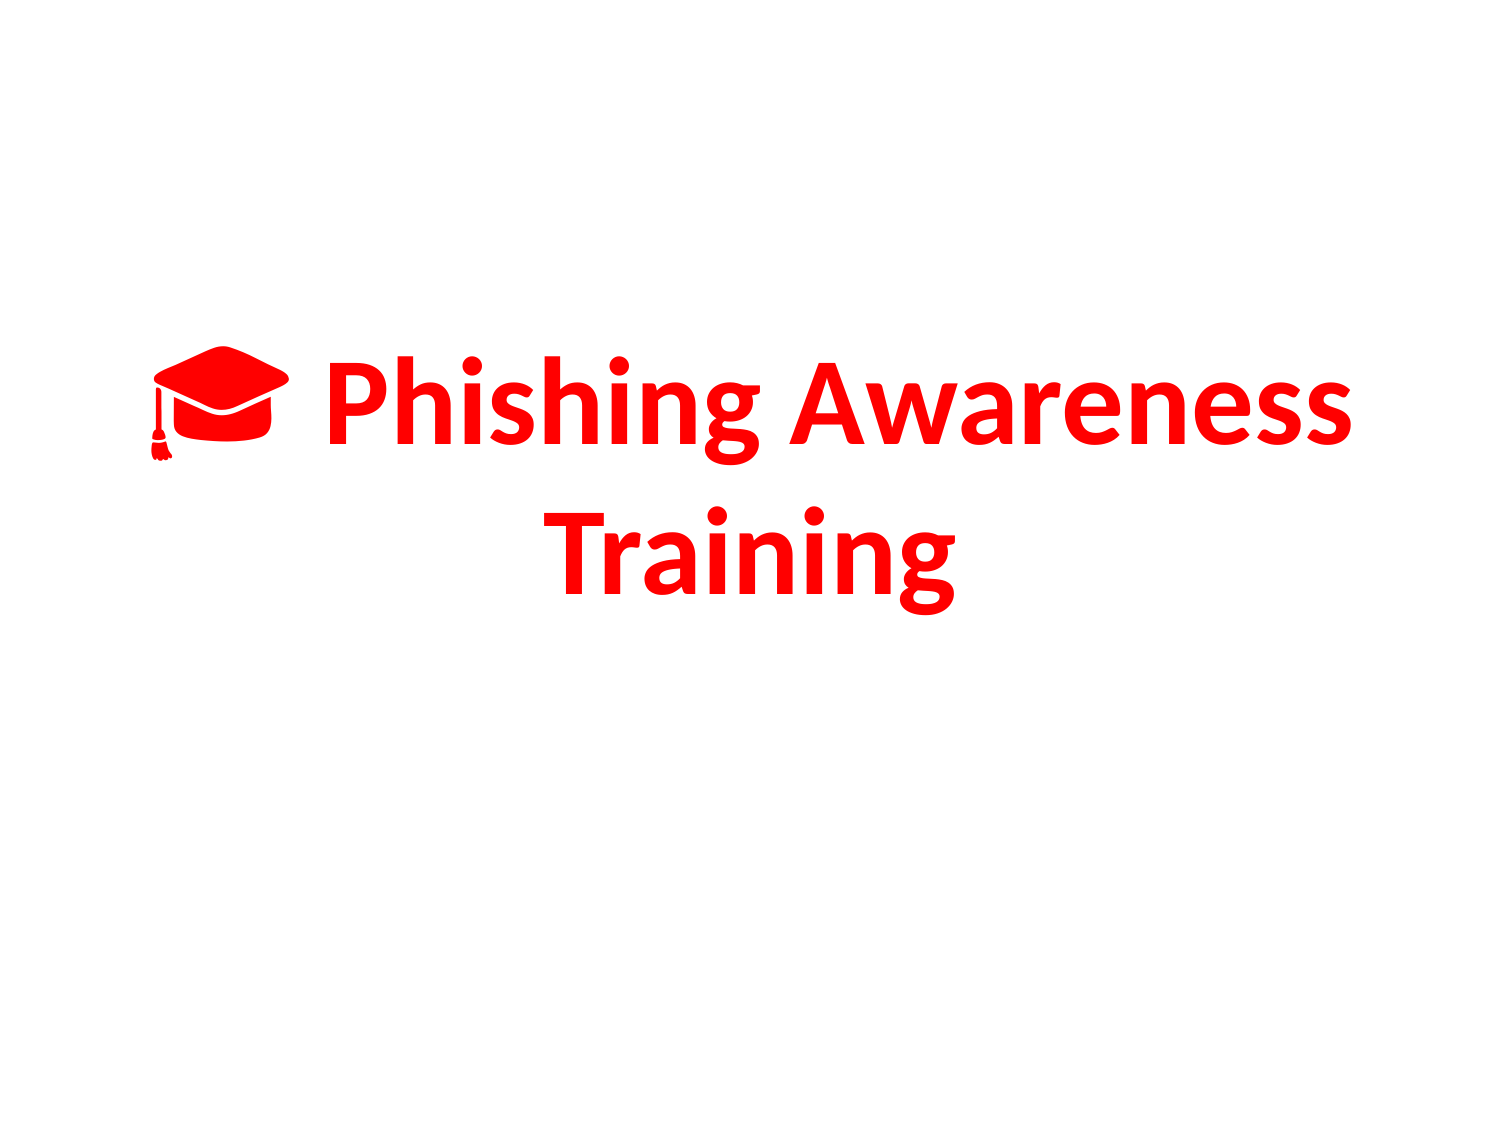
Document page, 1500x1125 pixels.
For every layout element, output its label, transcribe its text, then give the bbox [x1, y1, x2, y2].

title 🎓 Phishing Awareness Training [112, 349, 1388, 591]
